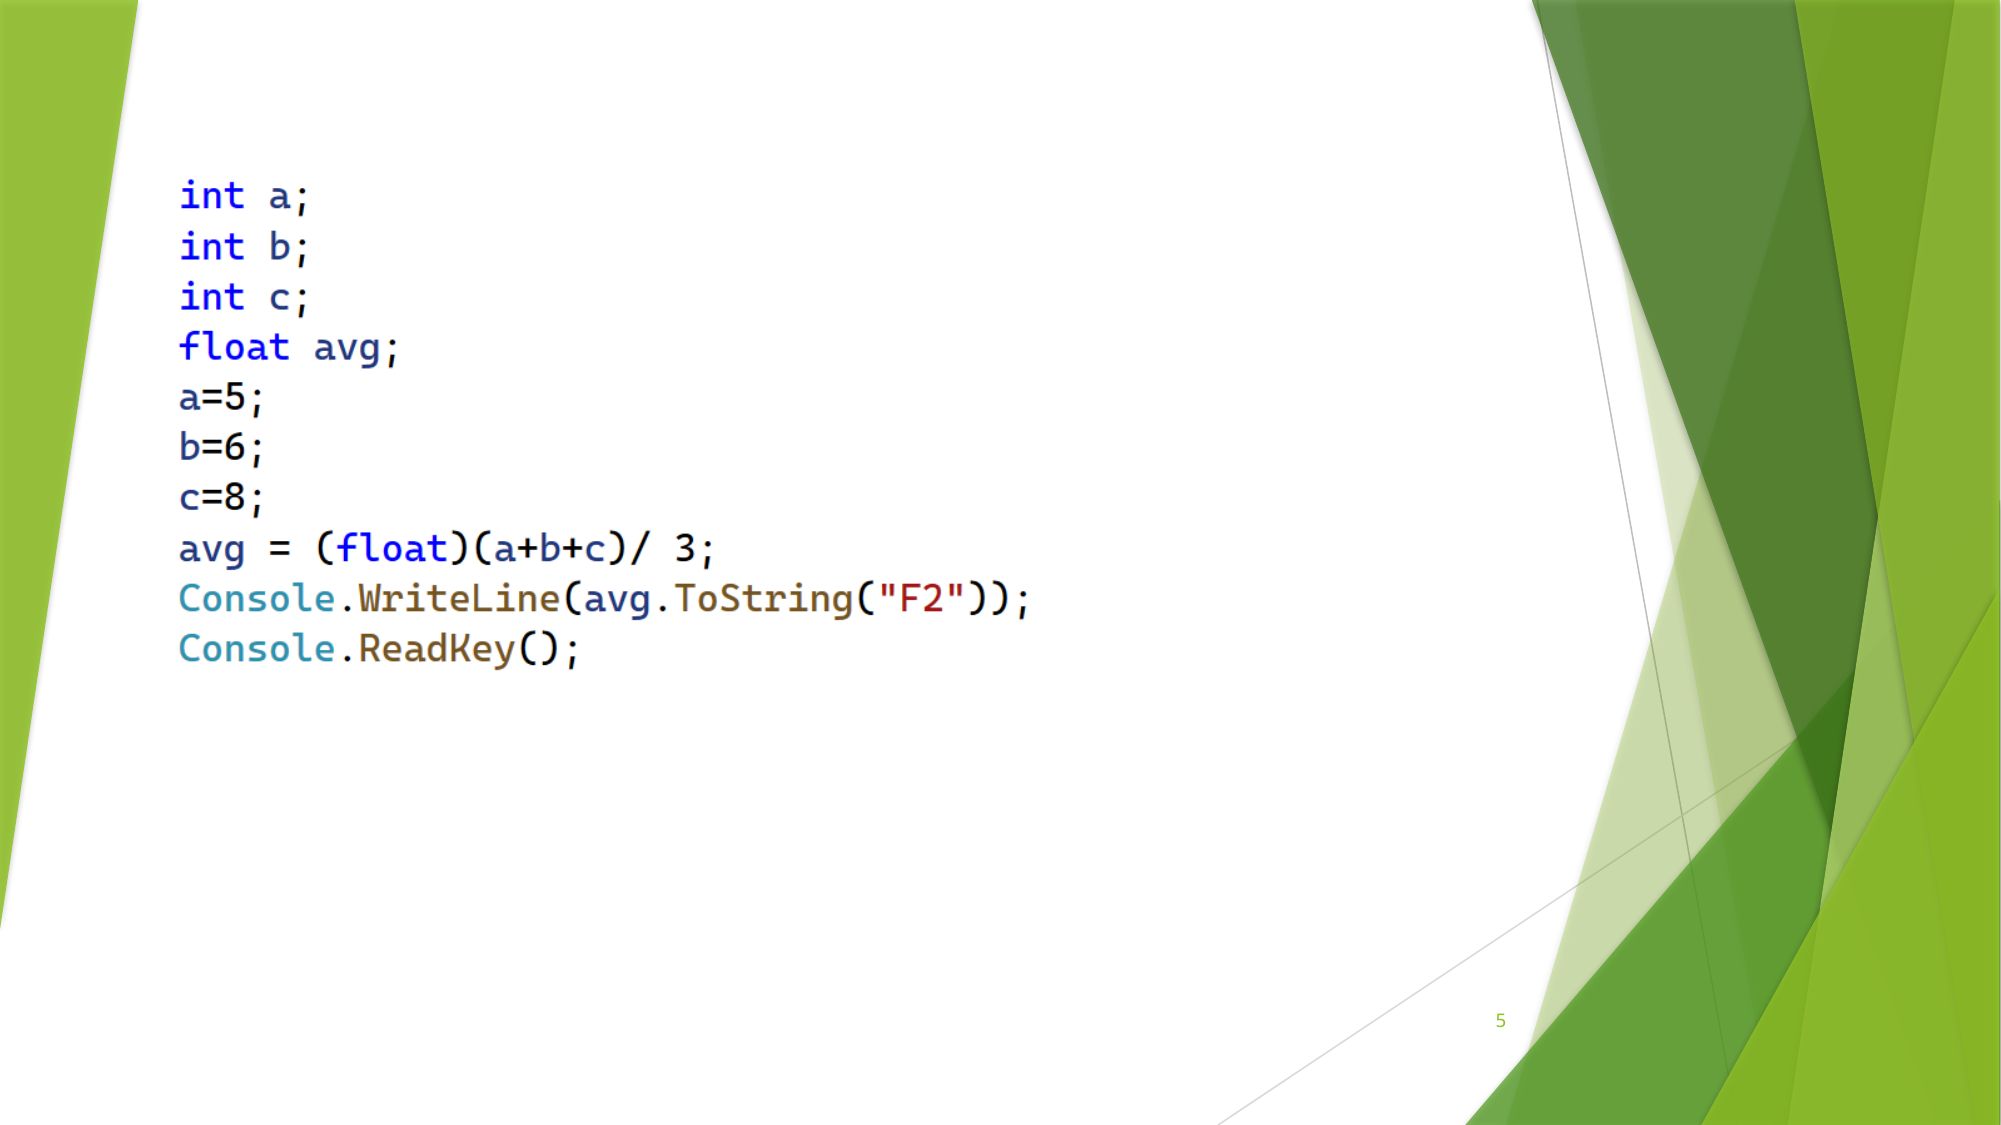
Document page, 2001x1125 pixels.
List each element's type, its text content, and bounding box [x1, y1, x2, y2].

picture [155, 162, 1086, 685]
slide_number 5 [1409, 991, 1522, 1051]
